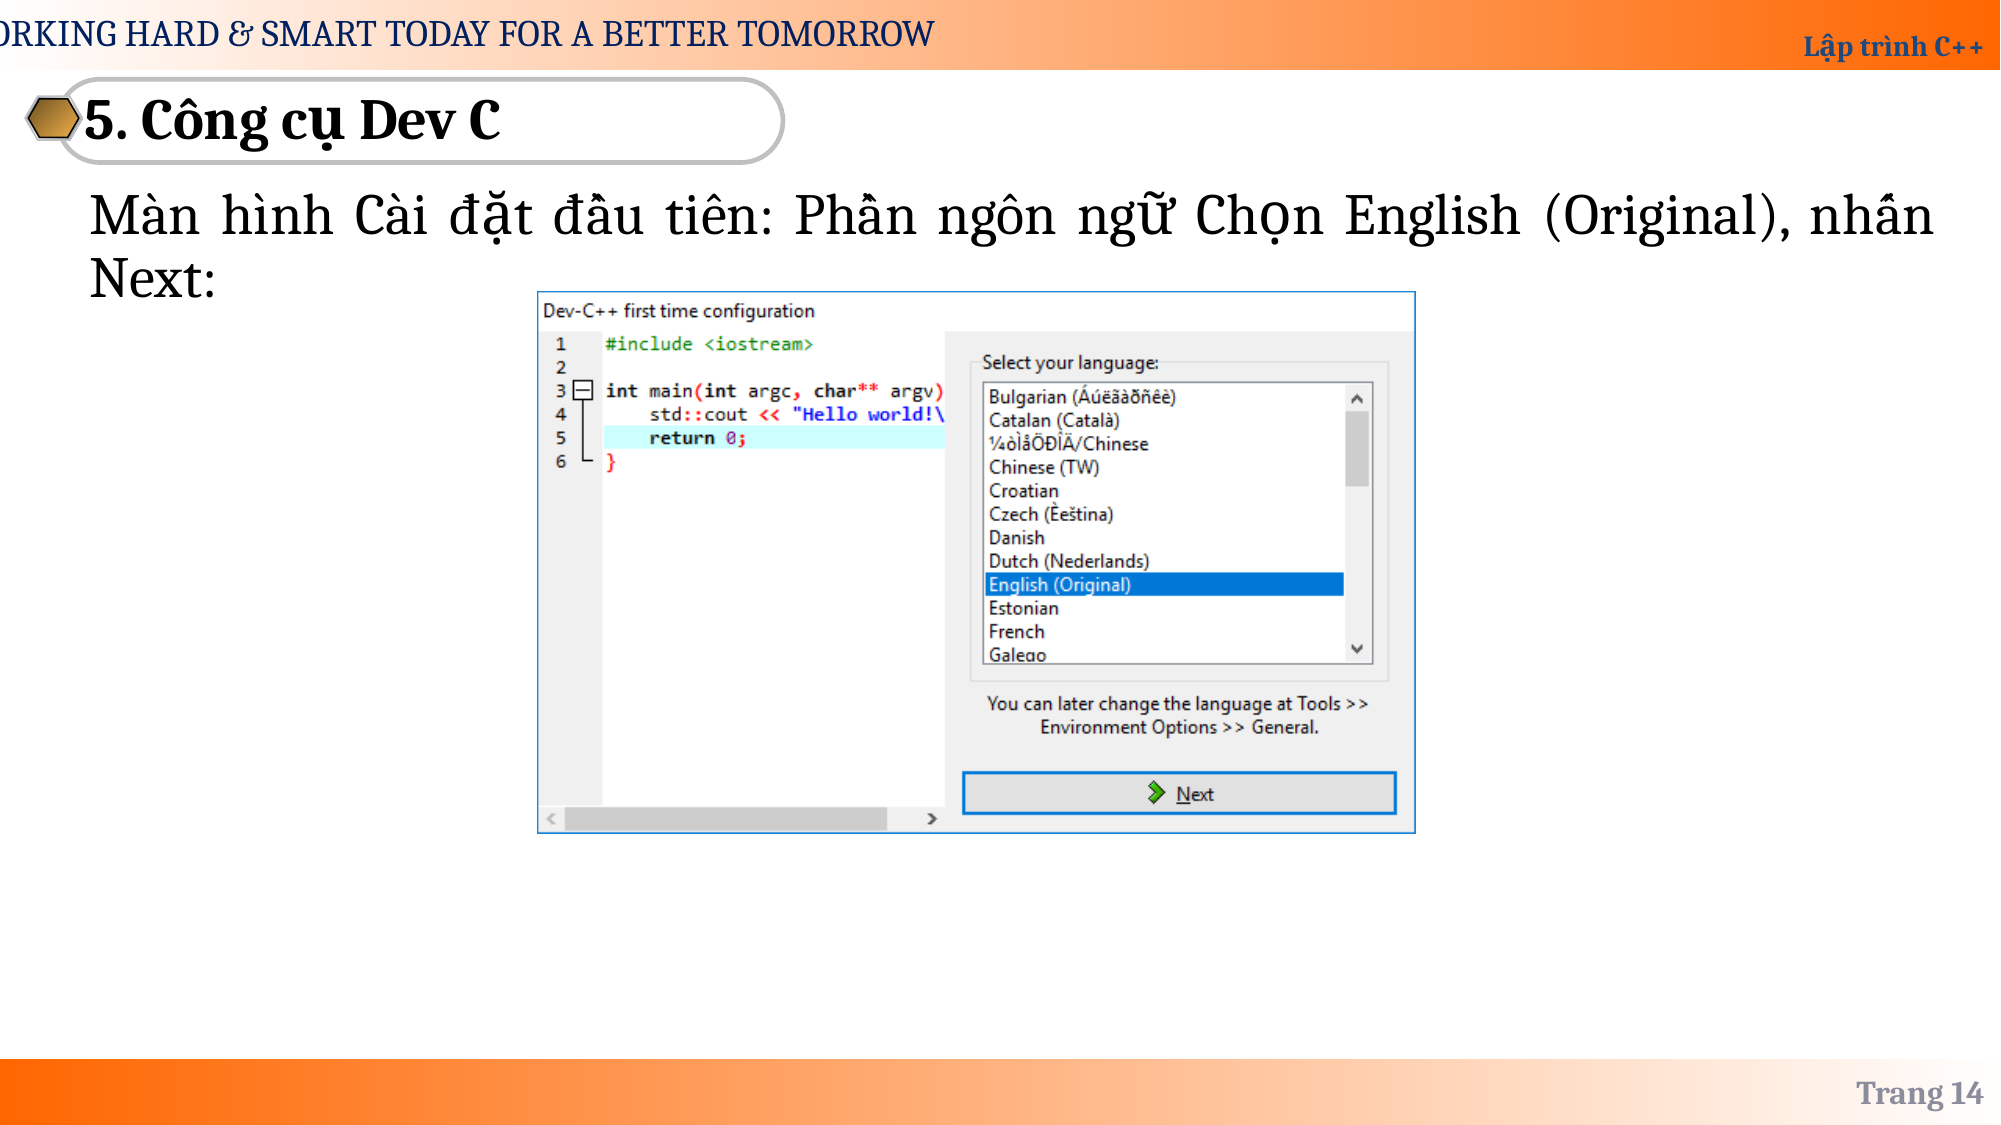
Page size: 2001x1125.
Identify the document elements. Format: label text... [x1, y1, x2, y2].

slide_number Trang 2 [1609, 0, 1613, 70]
slide_number Trang 14 [1533, 1060, 2000, 1121]
picture [537, 291, 1416, 834]
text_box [24, 78, 784, 163]
text_box Màn hình Cài đặt đầu tiên: Phần ngôn ngữ Chọn English (Original), nhấn Next: [74, 176, 1950, 1038]
